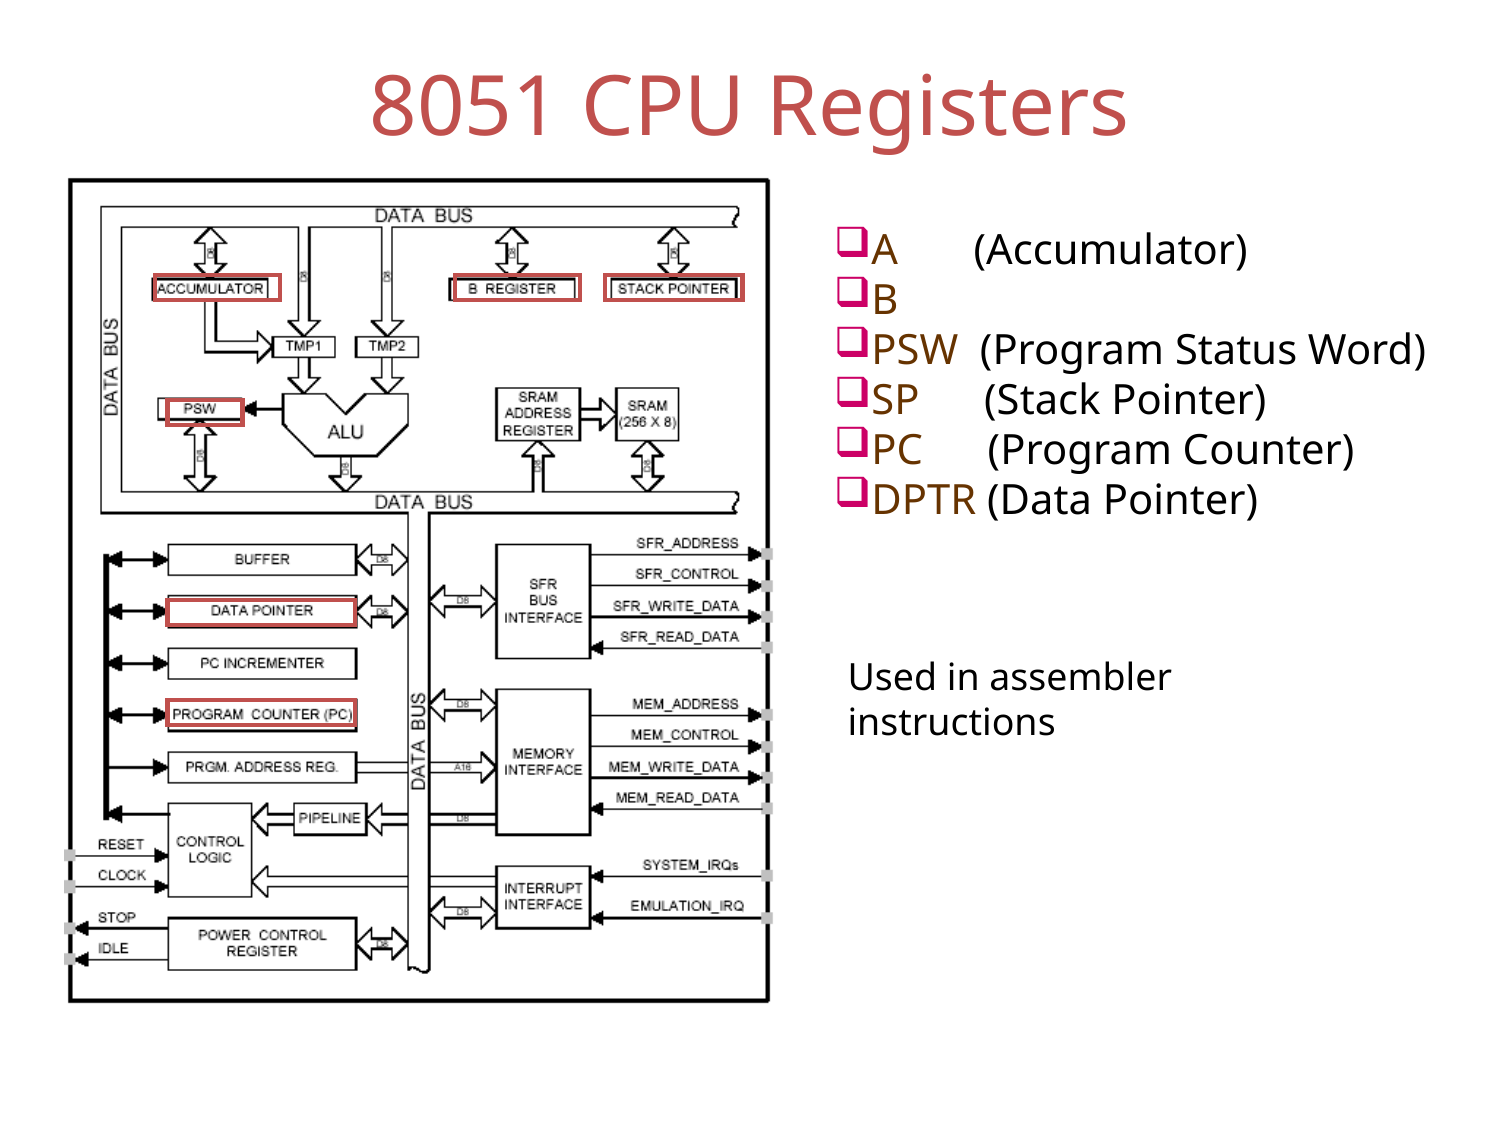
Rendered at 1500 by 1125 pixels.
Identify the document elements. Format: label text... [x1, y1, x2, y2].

title 8051 CPU Registers [75, 45, 1425, 233]
picture [64, 174, 777, 1009]
text_box Used in assembler instructions [832, 645, 1361, 750]
text_box A (Accumulator) B PSW (Program Status Word) SP (Stack Pointer) PC (Program Counter) DPTR (Data Pointer) [819, 215, 1441, 581]
